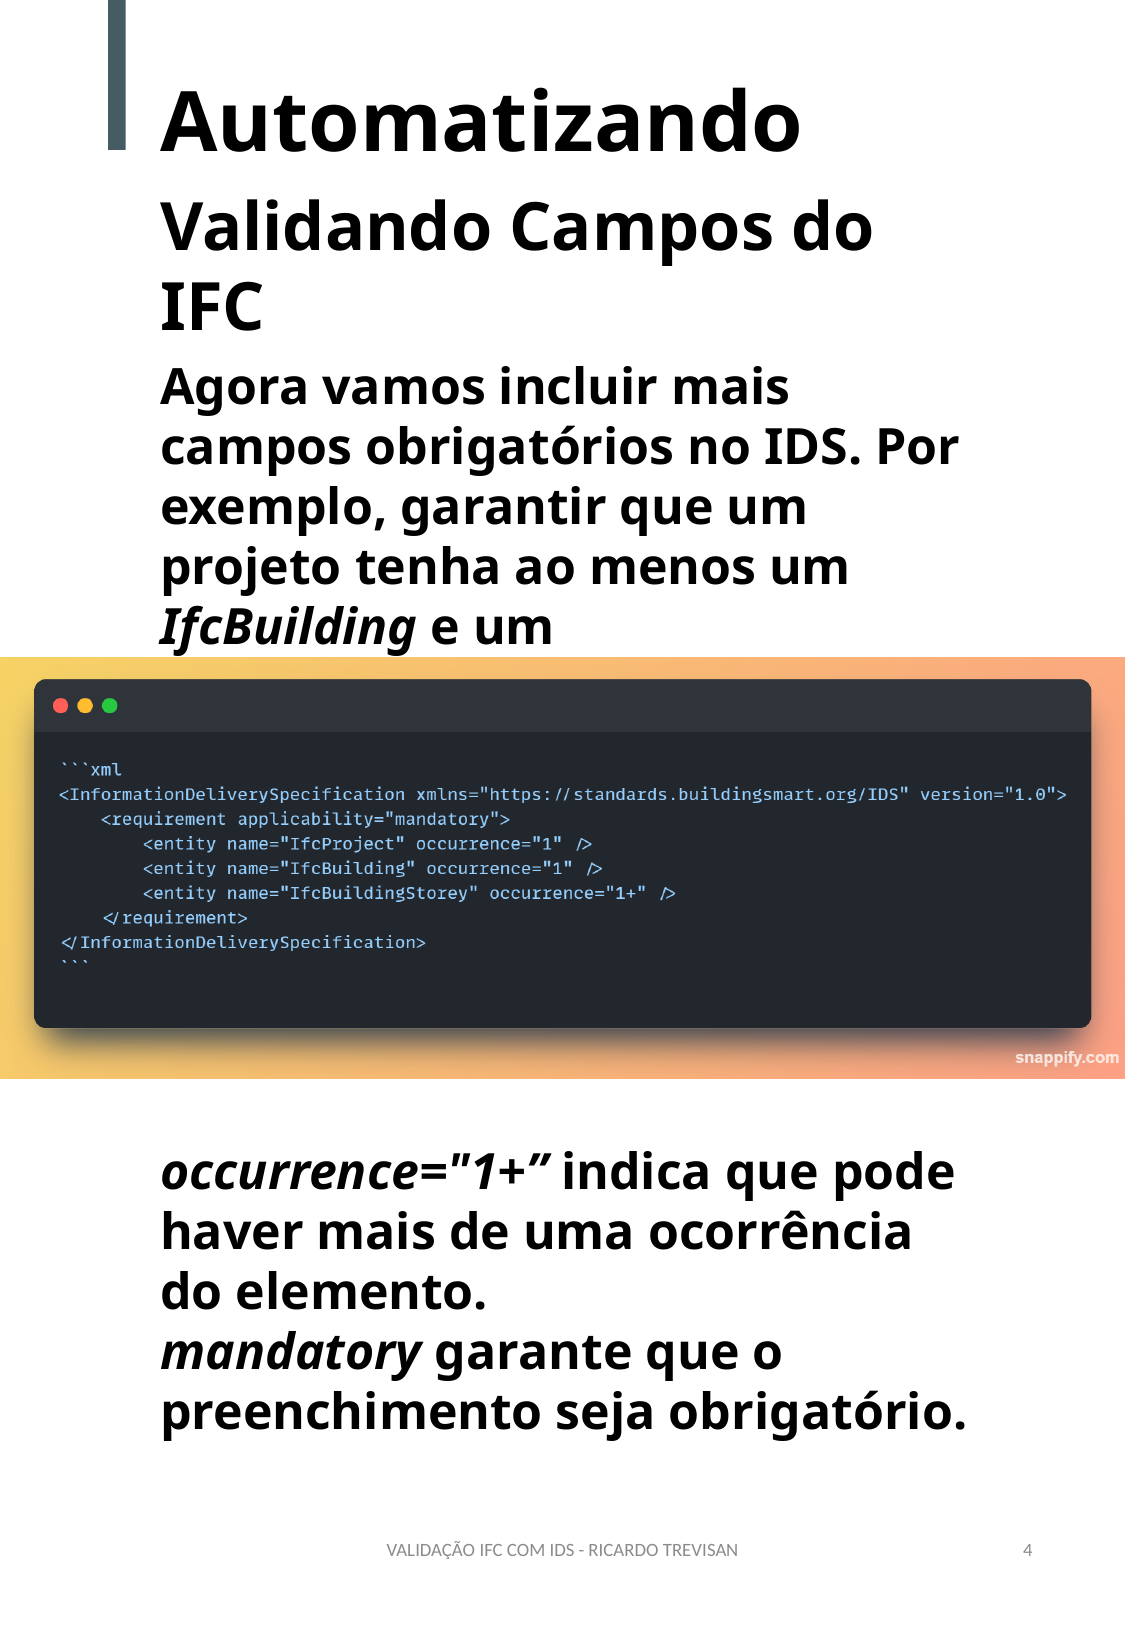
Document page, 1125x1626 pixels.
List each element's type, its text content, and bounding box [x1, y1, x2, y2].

slide_number 4 [794, 1506, 1048, 1593]
text_box Validando Campos do IFC [145, 176, 1000, 346]
text_box Automatizando [145, 60, 1000, 176]
text_box Agora vamos incluir mais campos obrigatórios no IDS. Por exemplo, garantir que um projeto tenha ao menos um IfcBuilding e um IfcBuildingStorey: [145, 346, 1000, 657]
footer VALIDAÇÃO IFC COM IDS - RICARDO TREVISAN [330, 1506, 794, 1593]
picture [0, 657, 1125, 1079]
text_box occurrence="1+” indica que pode haver mais de uma ocorrência do elemento. mandatory garante que o preenchimento seja obrigatório. [145, 1131, 1000, 1447]
text_box [107, 0, 127, 151]
